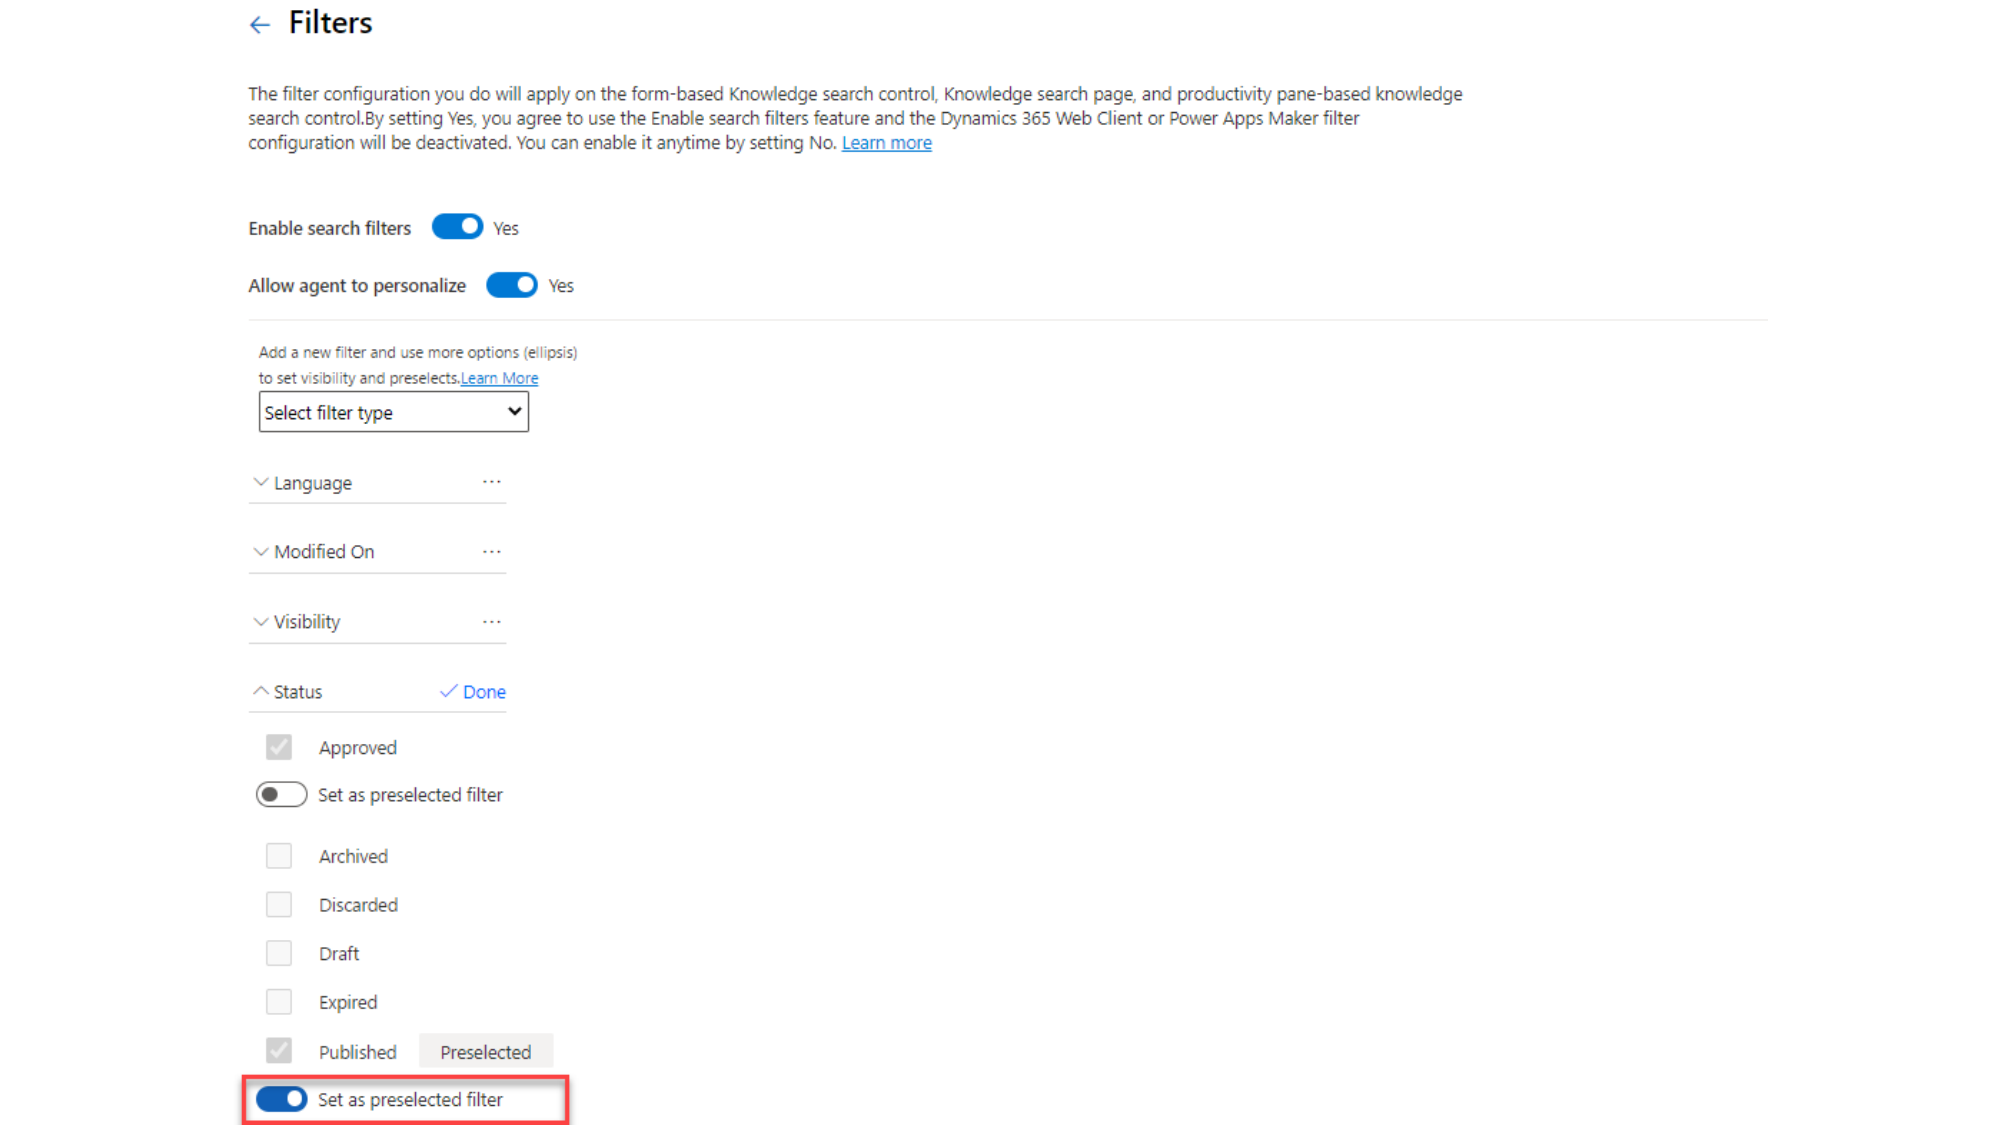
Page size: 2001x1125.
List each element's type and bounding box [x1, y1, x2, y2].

picture [232, 0, 1768, 1125]
